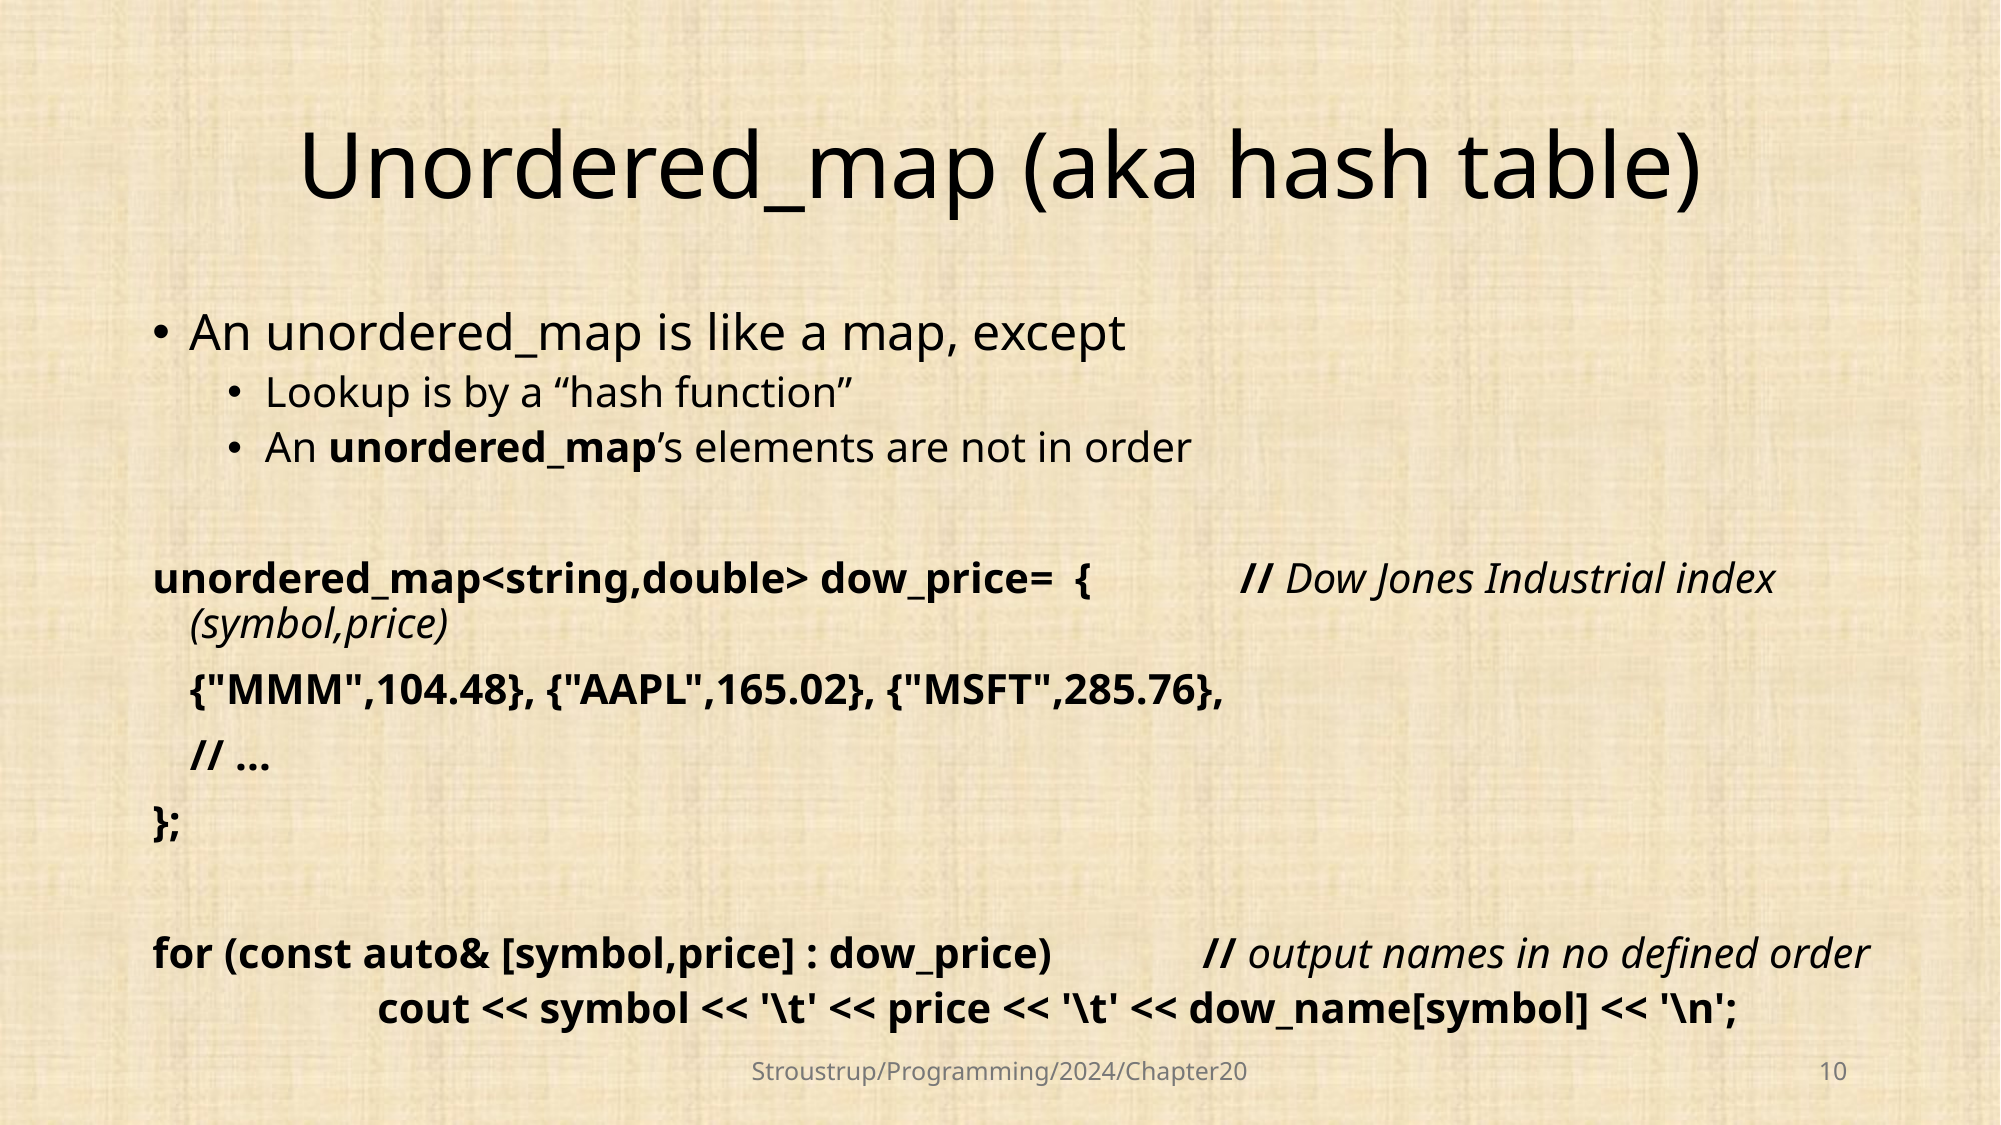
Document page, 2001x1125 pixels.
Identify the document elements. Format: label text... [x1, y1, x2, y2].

title Unordered_map (aka hash table) [137, 59, 1863, 278]
slide_number 10 [1412, 1042, 1863, 1103]
picture [0, 0, 2001, 1125]
list An unordered_map is like a map, except Lookup is by a “hash function” An unordered_map’s elements are not in order unordered_map<string,double> dow_price= { // Dow Jones Industrial index (symbol,price) {"MMM",104.48}, {"AAPL",165.02}, {"MSFT",285.76}, // ... }; for (const auto& [symbol,price] : dow_price) // output names in no defined order cout << symbol << '\t' << price << '\t' << dow_name[symbol] << '\n'; [137, 299, 1946, 1014]
footer Stroustrup/Programming/2024/Chapter20 [662, 1042, 1338, 1103]
